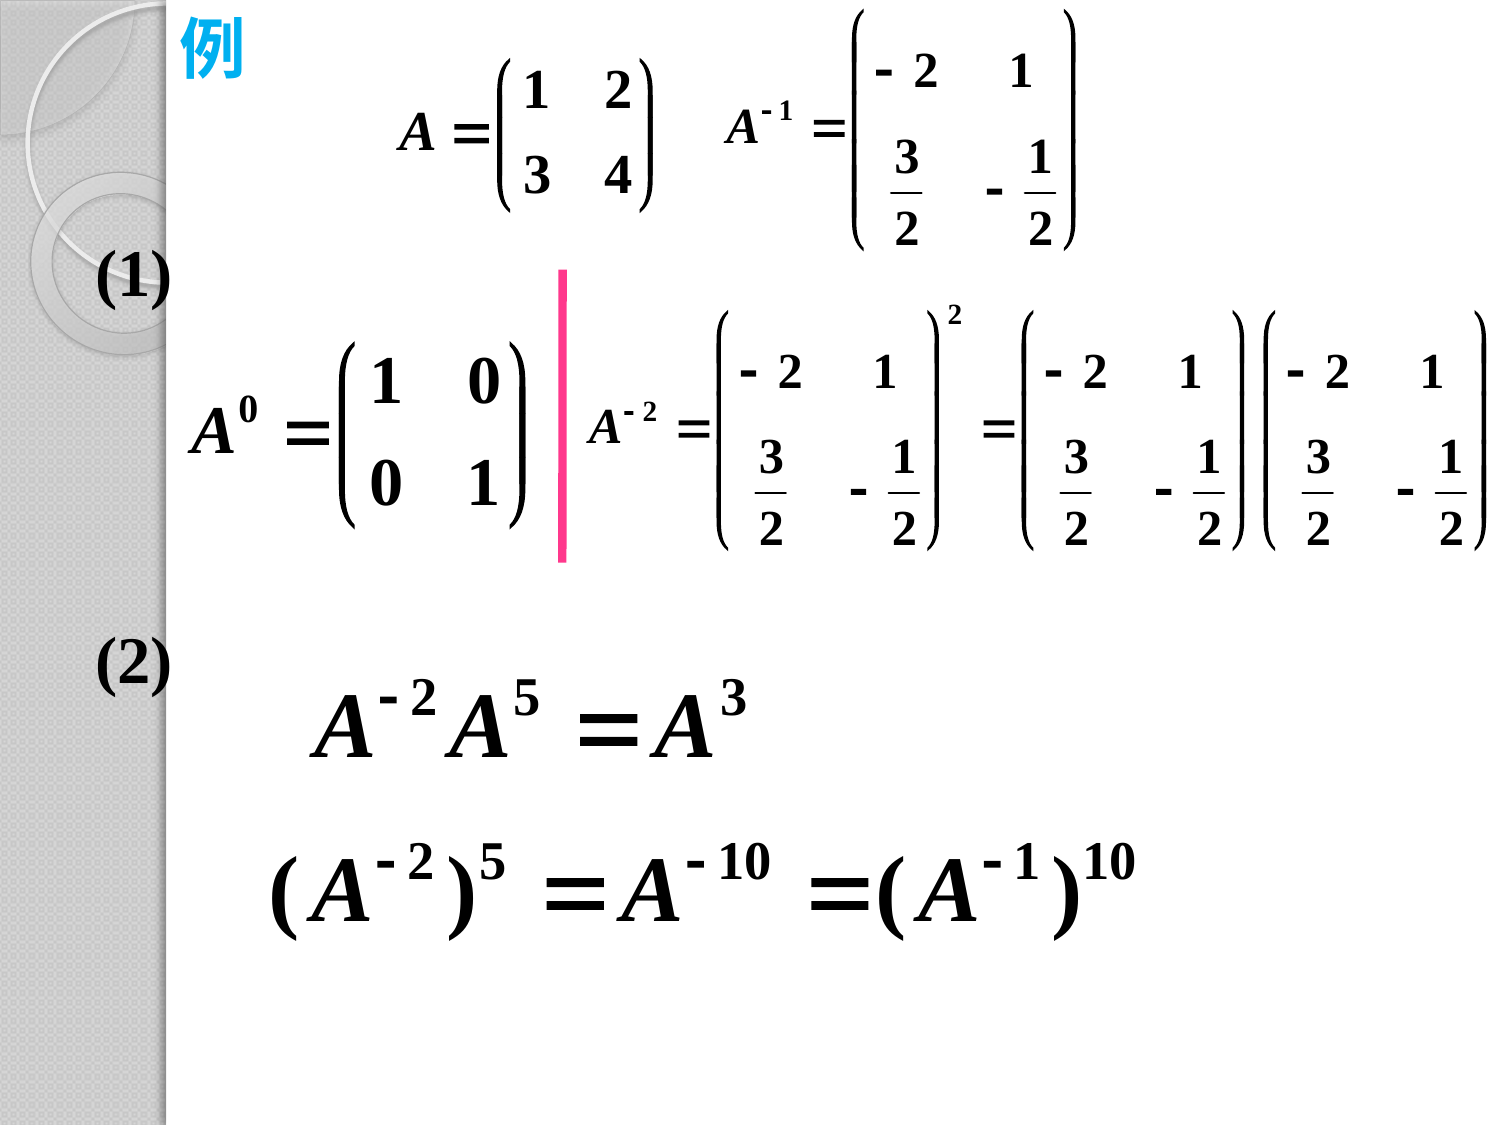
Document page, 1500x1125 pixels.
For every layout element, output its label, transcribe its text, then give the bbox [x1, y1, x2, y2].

text_box (1) [80, 222, 357, 318]
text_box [292, 655, 761, 774]
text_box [714, 0, 1091, 262]
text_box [175, 327, 547, 540]
text_box (2) [80, 609, 357, 704]
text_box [576, 292, 1500, 562]
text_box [257, 820, 1155, 962]
text_box 例 [164, 0, 261, 95]
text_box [386, 46, 670, 222]
